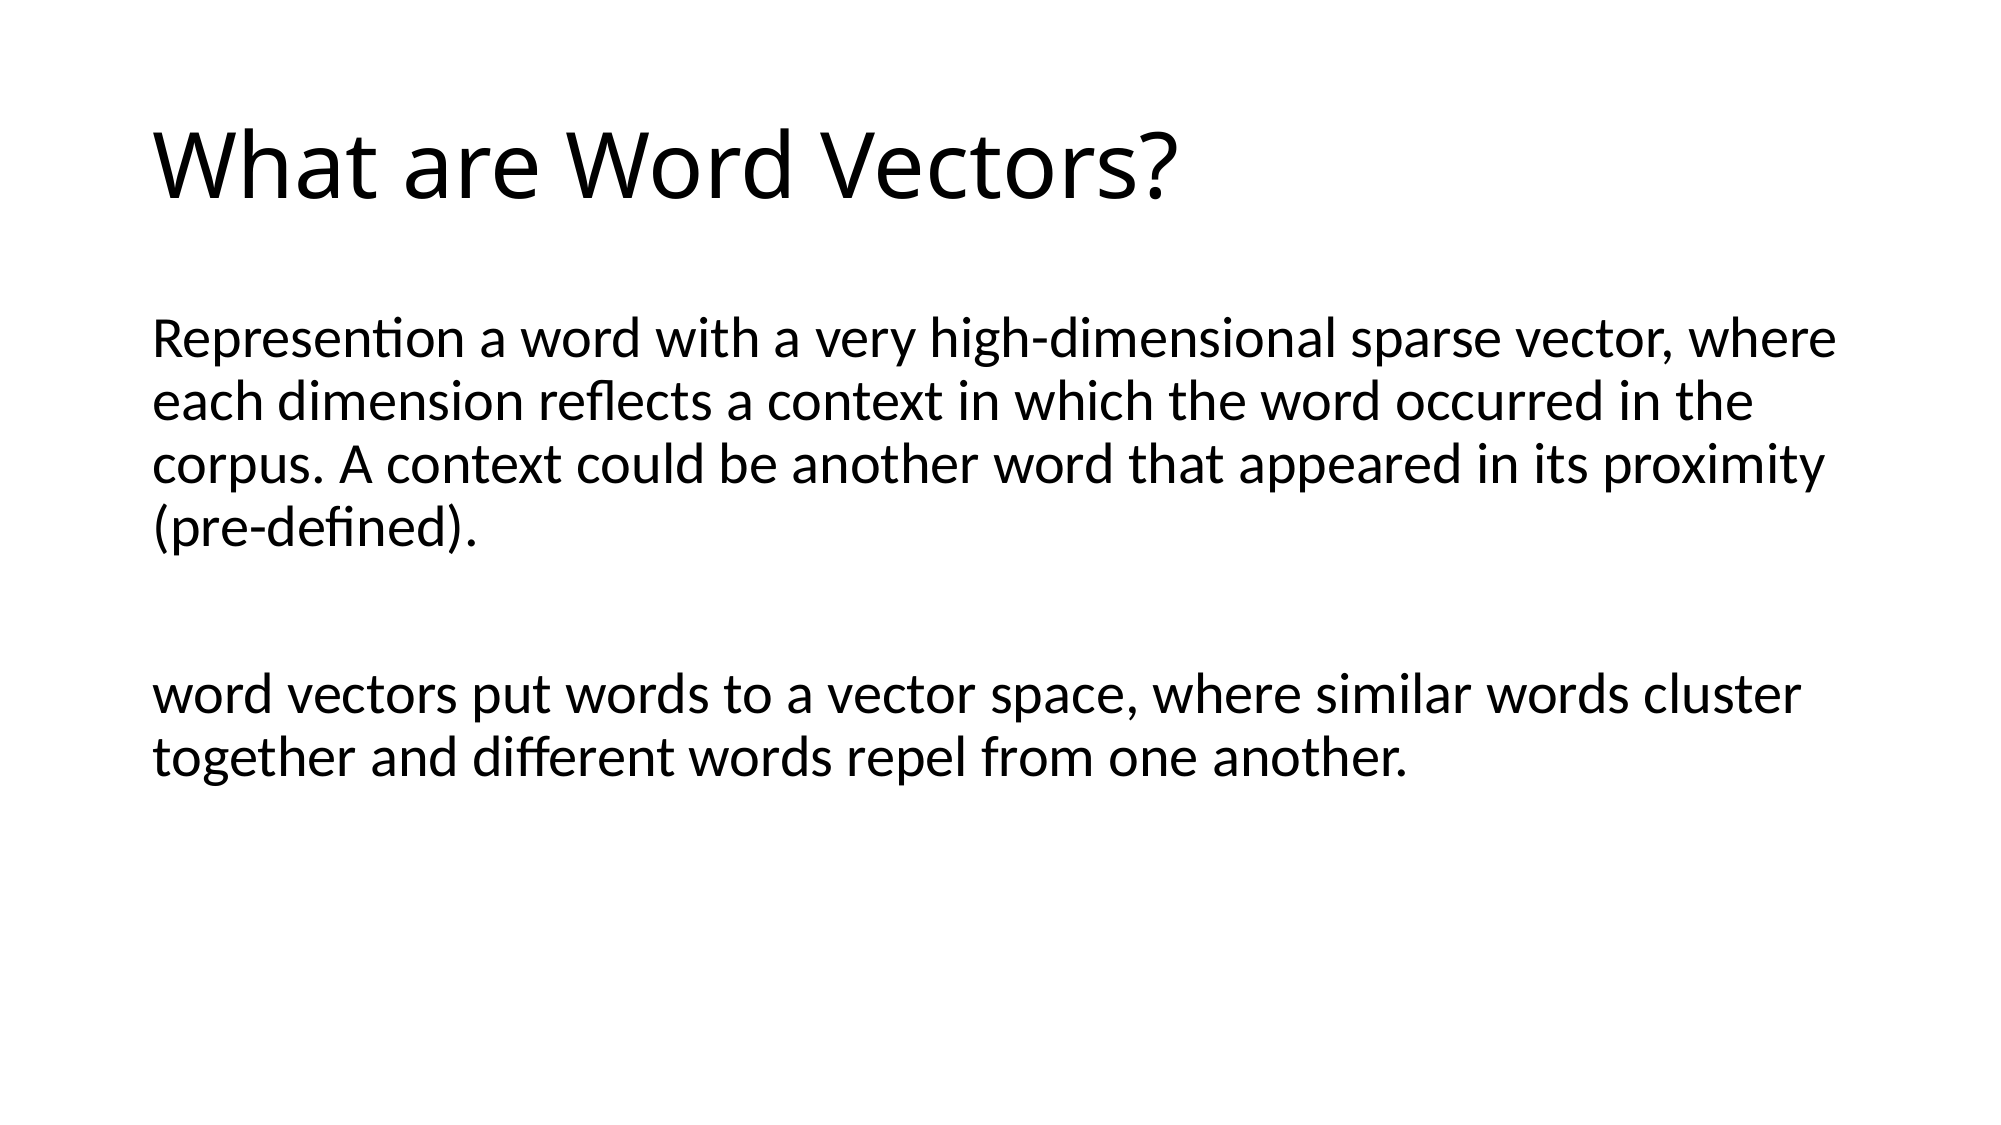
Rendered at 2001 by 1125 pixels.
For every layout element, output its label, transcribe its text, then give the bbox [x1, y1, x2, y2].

list Represention a word with a very high-dimensional sparse vector, where each dimension reflects a context in which the word occurred in the corpus. A context could be another word that appeared in its proximity (pre-defined). word vectors put words to a vector space, where similar words cluster together and different words repel from one another. [137, 299, 1863, 1014]
title What are Word Vectors? [137, 59, 1863, 278]
